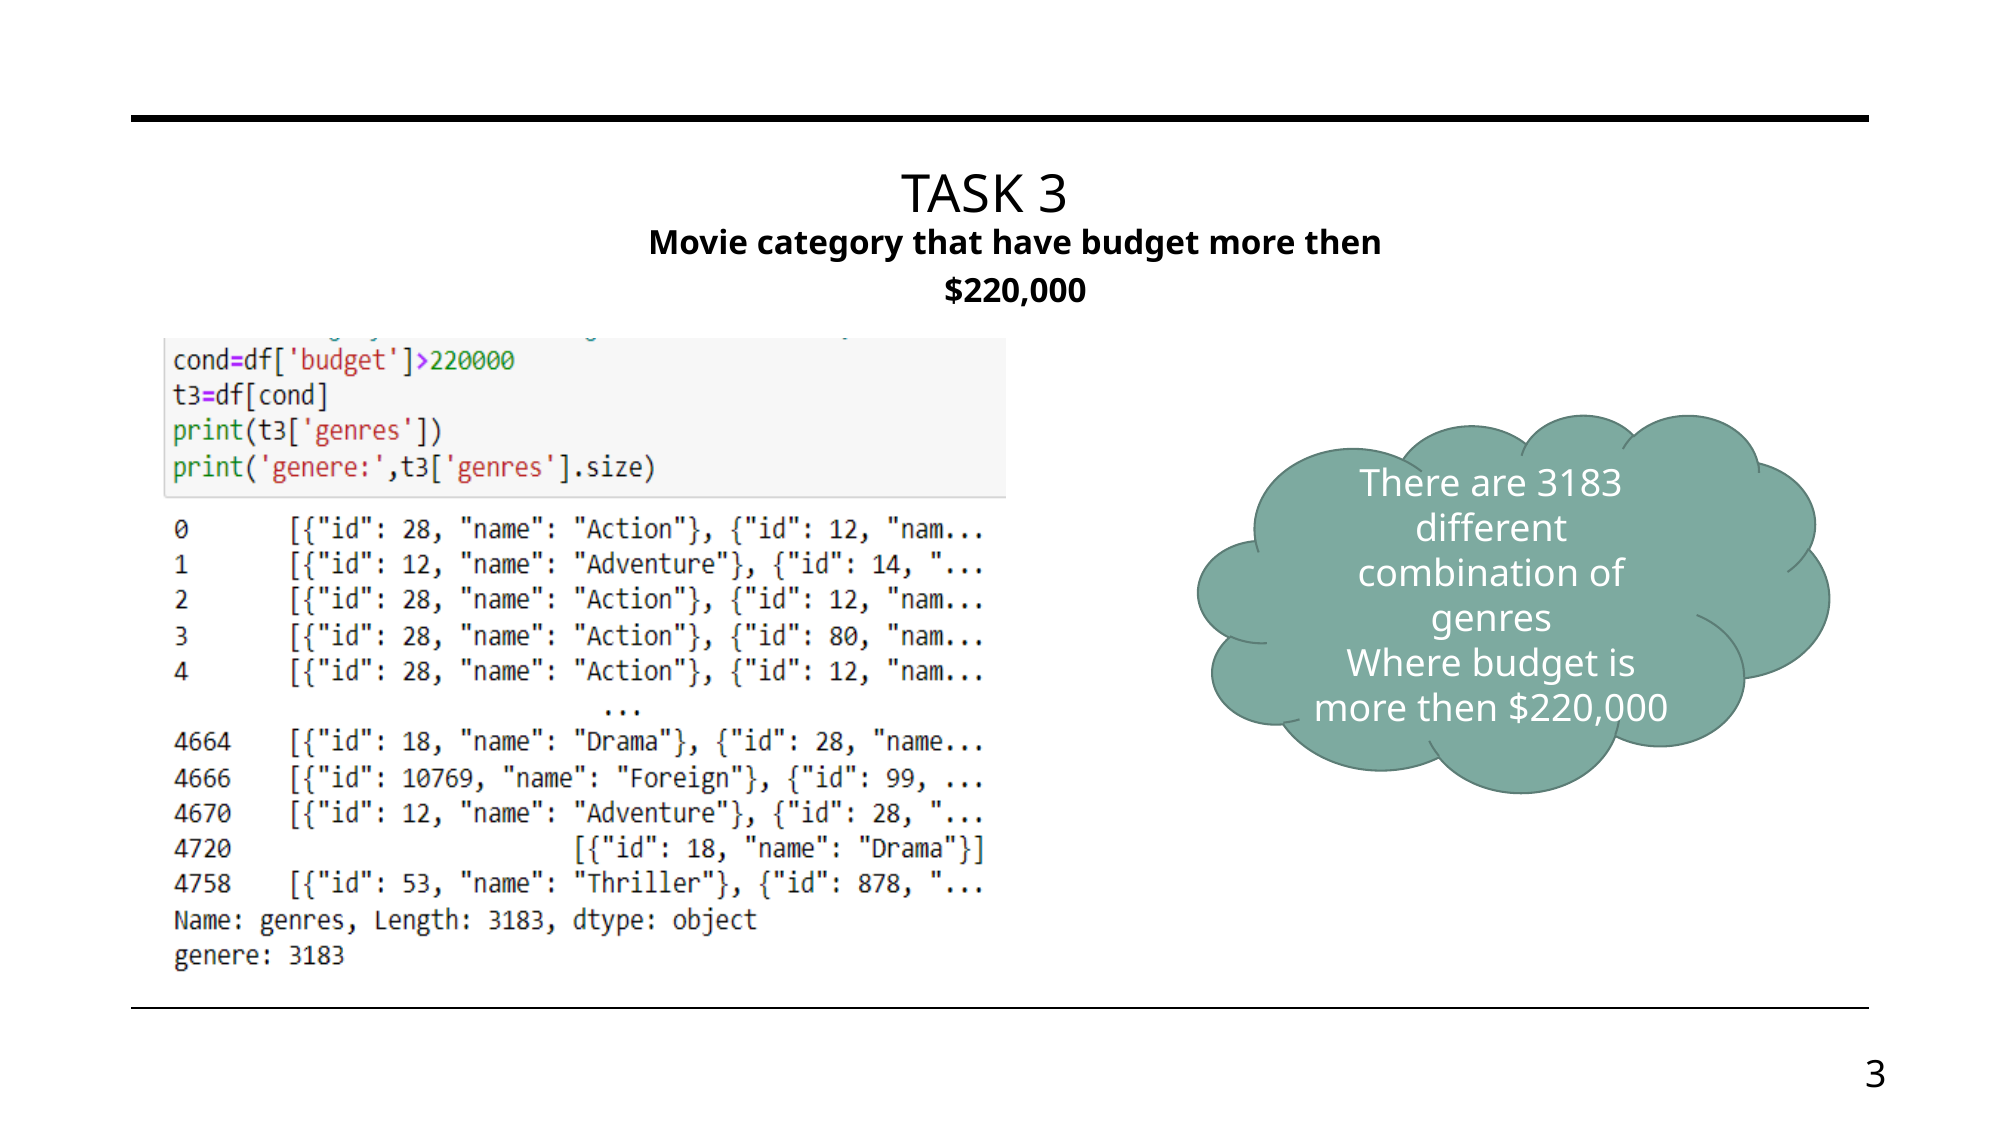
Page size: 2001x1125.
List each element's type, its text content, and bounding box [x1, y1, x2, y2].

title Task 3 [112, 152, 1858, 232]
text_box There are 3183 different combination of genres Where budget is more then $220,000 [1196, 414, 1831, 795]
slide_number 3 [1791, 1042, 1902, 1103]
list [158, 338, 1006, 973]
list Movie category that have budget more then $220,000 [582, 252, 1449, 317]
